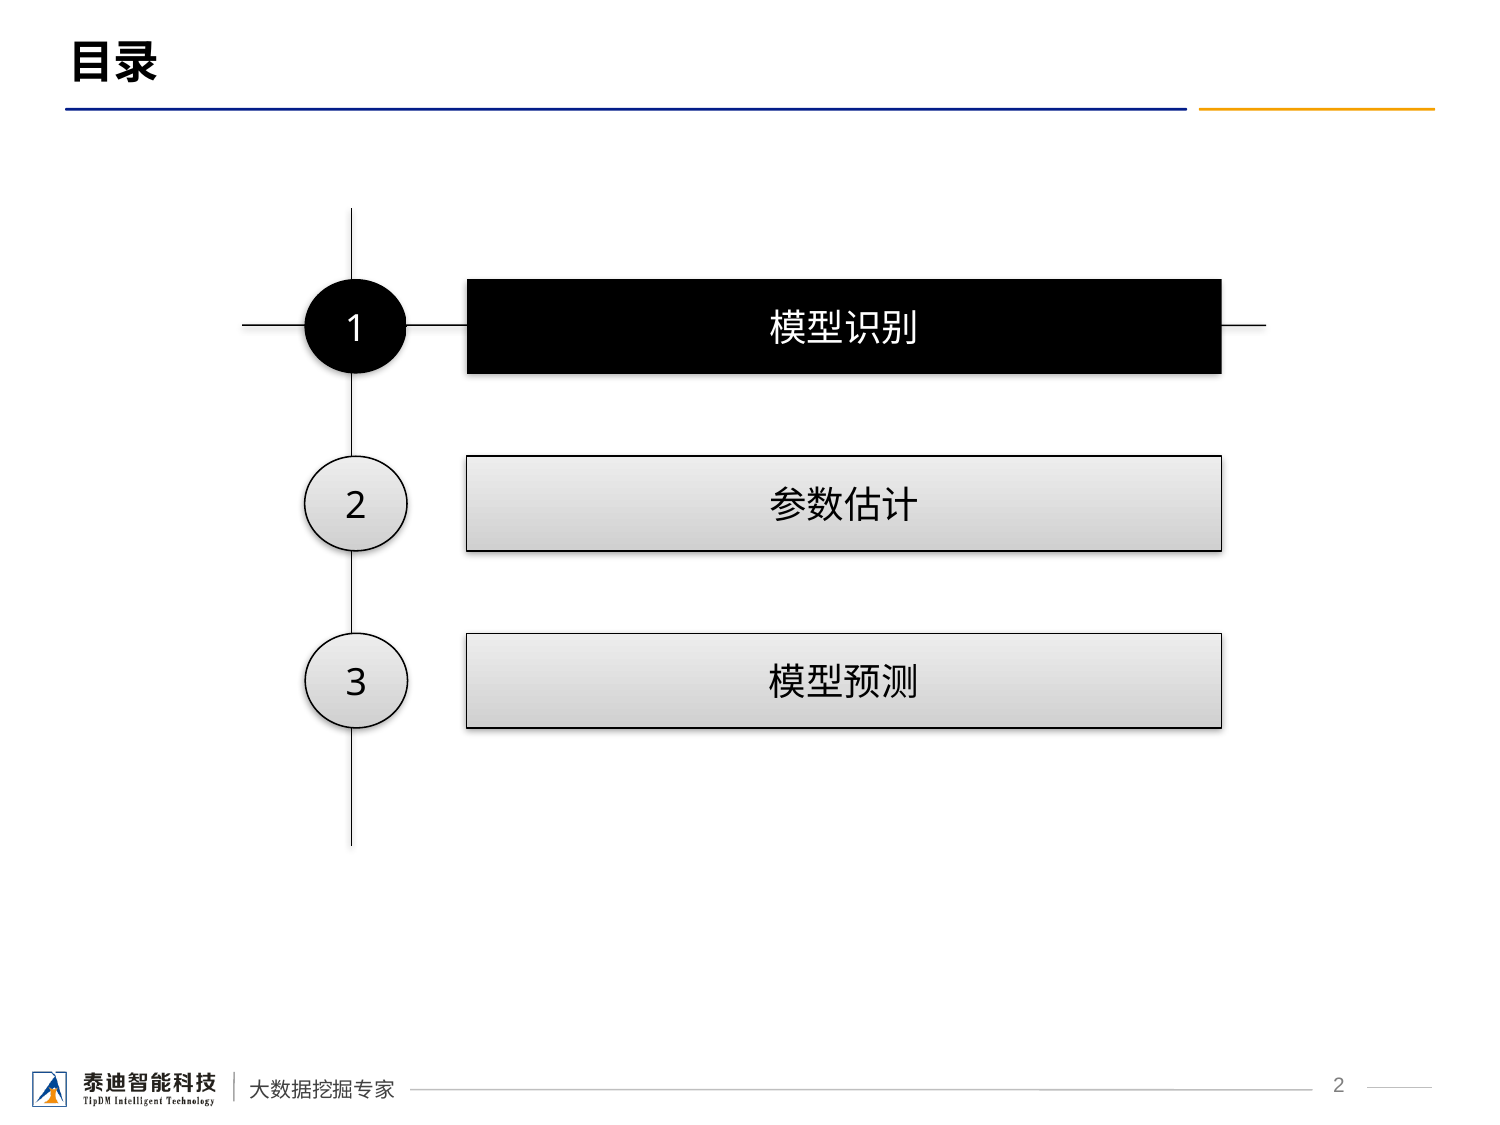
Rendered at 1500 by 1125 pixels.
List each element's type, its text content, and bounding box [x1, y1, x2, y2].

picture [29, 1062, 218, 1111]
text_box 3 [304, 633, 347, 728]
text_box 模型识别 [466, 279, 1222, 374]
text_box 1 [355, 279, 407, 374]
text_box 模型预测 [466, 633, 1222, 729]
text_box 2 [303, 456, 347, 551]
title 目录 [53, 25, 1388, 97]
text_box 2 [355, 455, 408, 552]
text_box 1 [304, 279, 347, 373]
text_box 参数估计 [466, 455, 1222, 552]
text_box 3 [355, 632, 409, 729]
